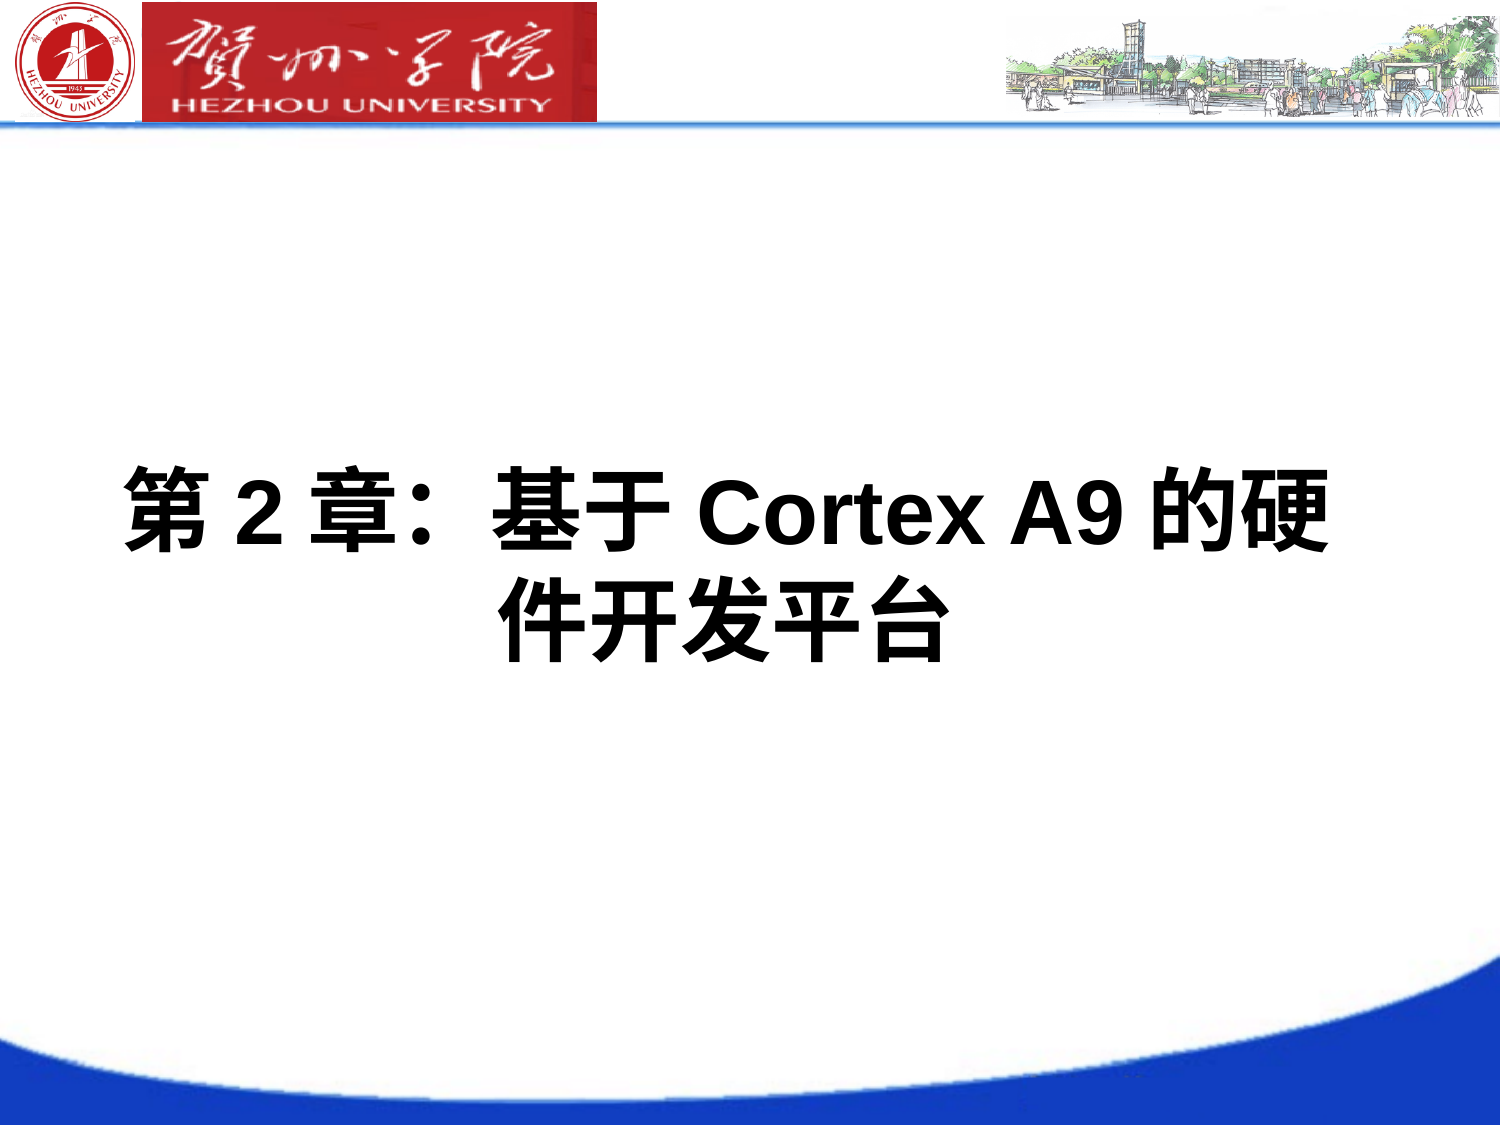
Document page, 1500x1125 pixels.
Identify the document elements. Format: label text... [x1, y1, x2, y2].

picture [0, 0, 1500, 1125]
text_box 第2章：基于Cortex A9的硬件开发平台 [88, 441, 1364, 683]
